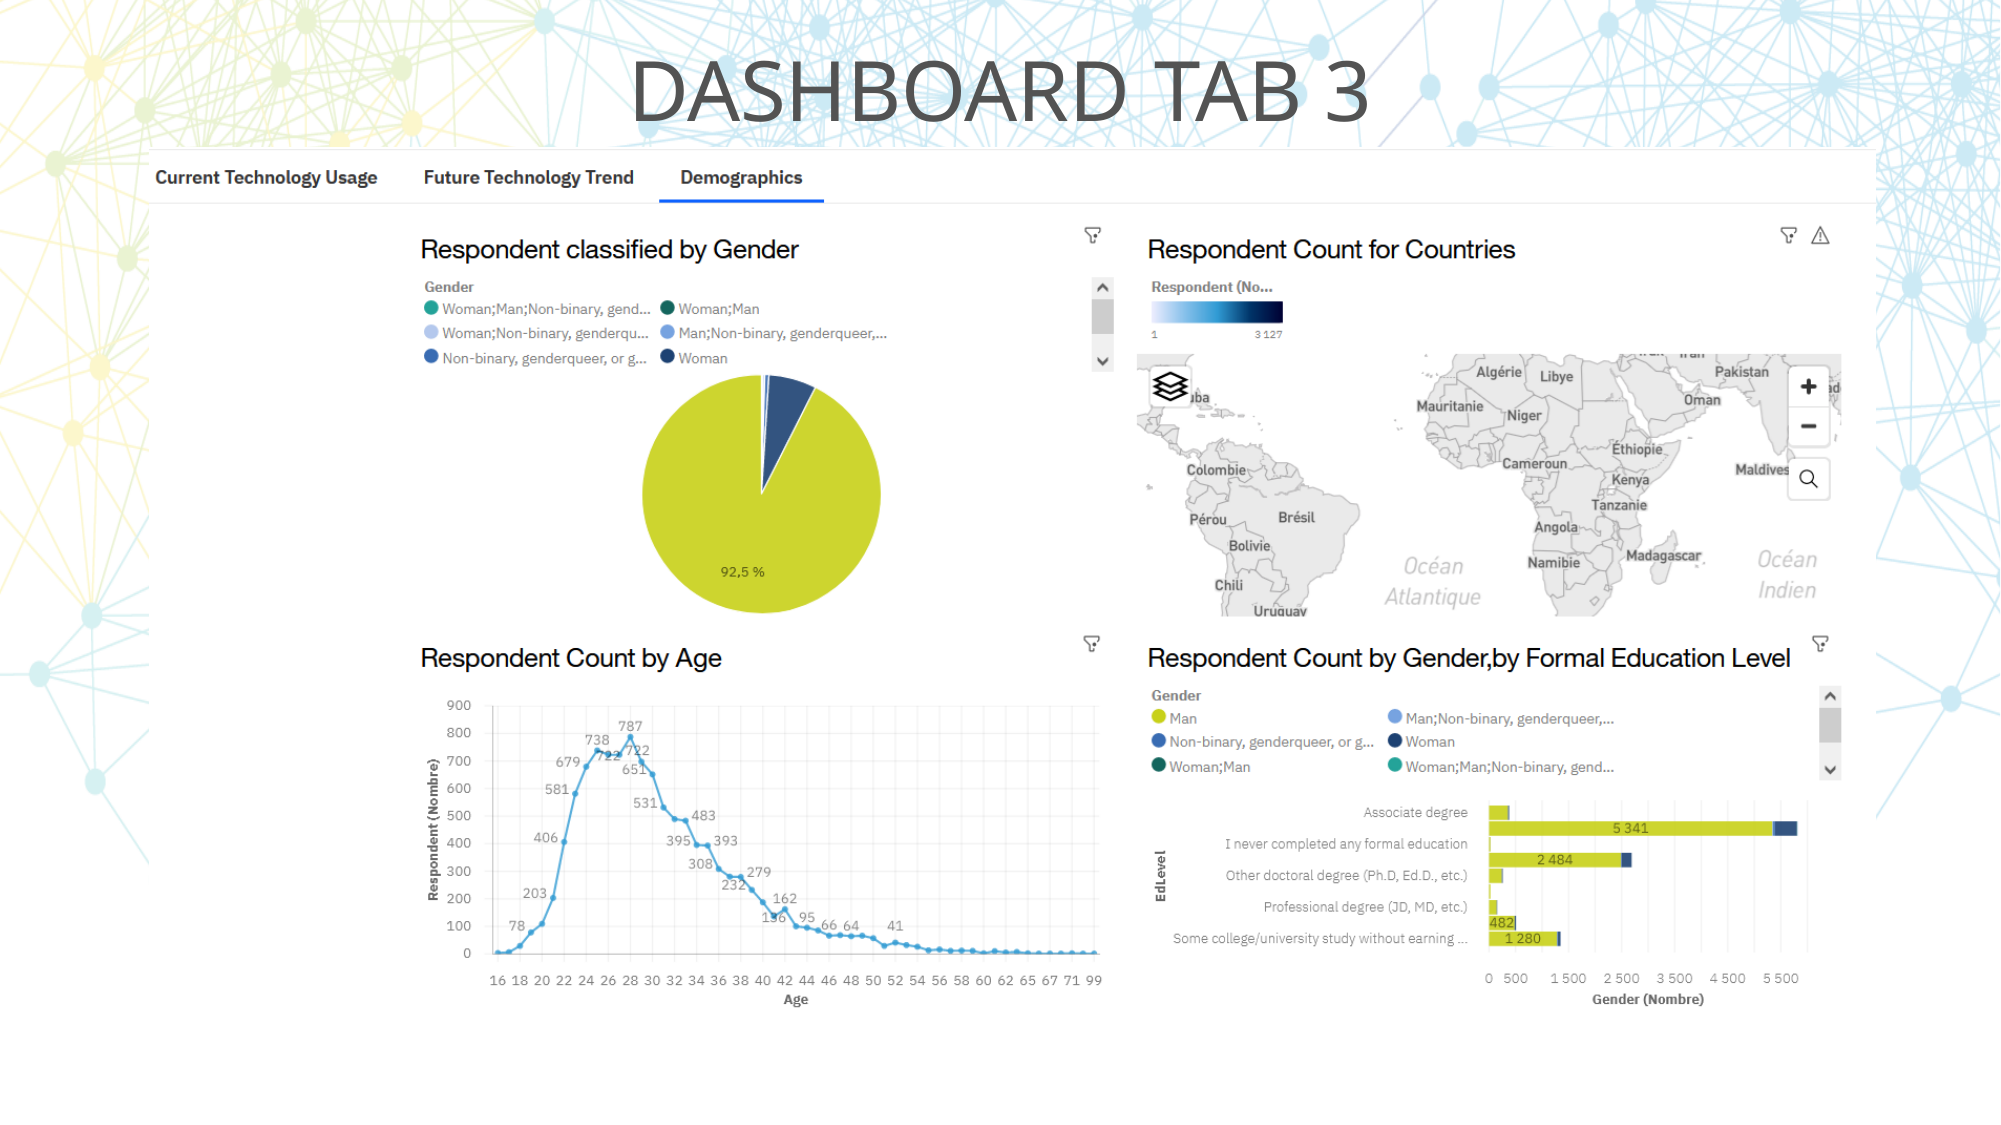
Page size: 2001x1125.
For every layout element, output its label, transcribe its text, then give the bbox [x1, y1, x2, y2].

picture [0, 0, 2001, 1125]
title DASHBOARD TAB 3 [137, 24, 1863, 160]
